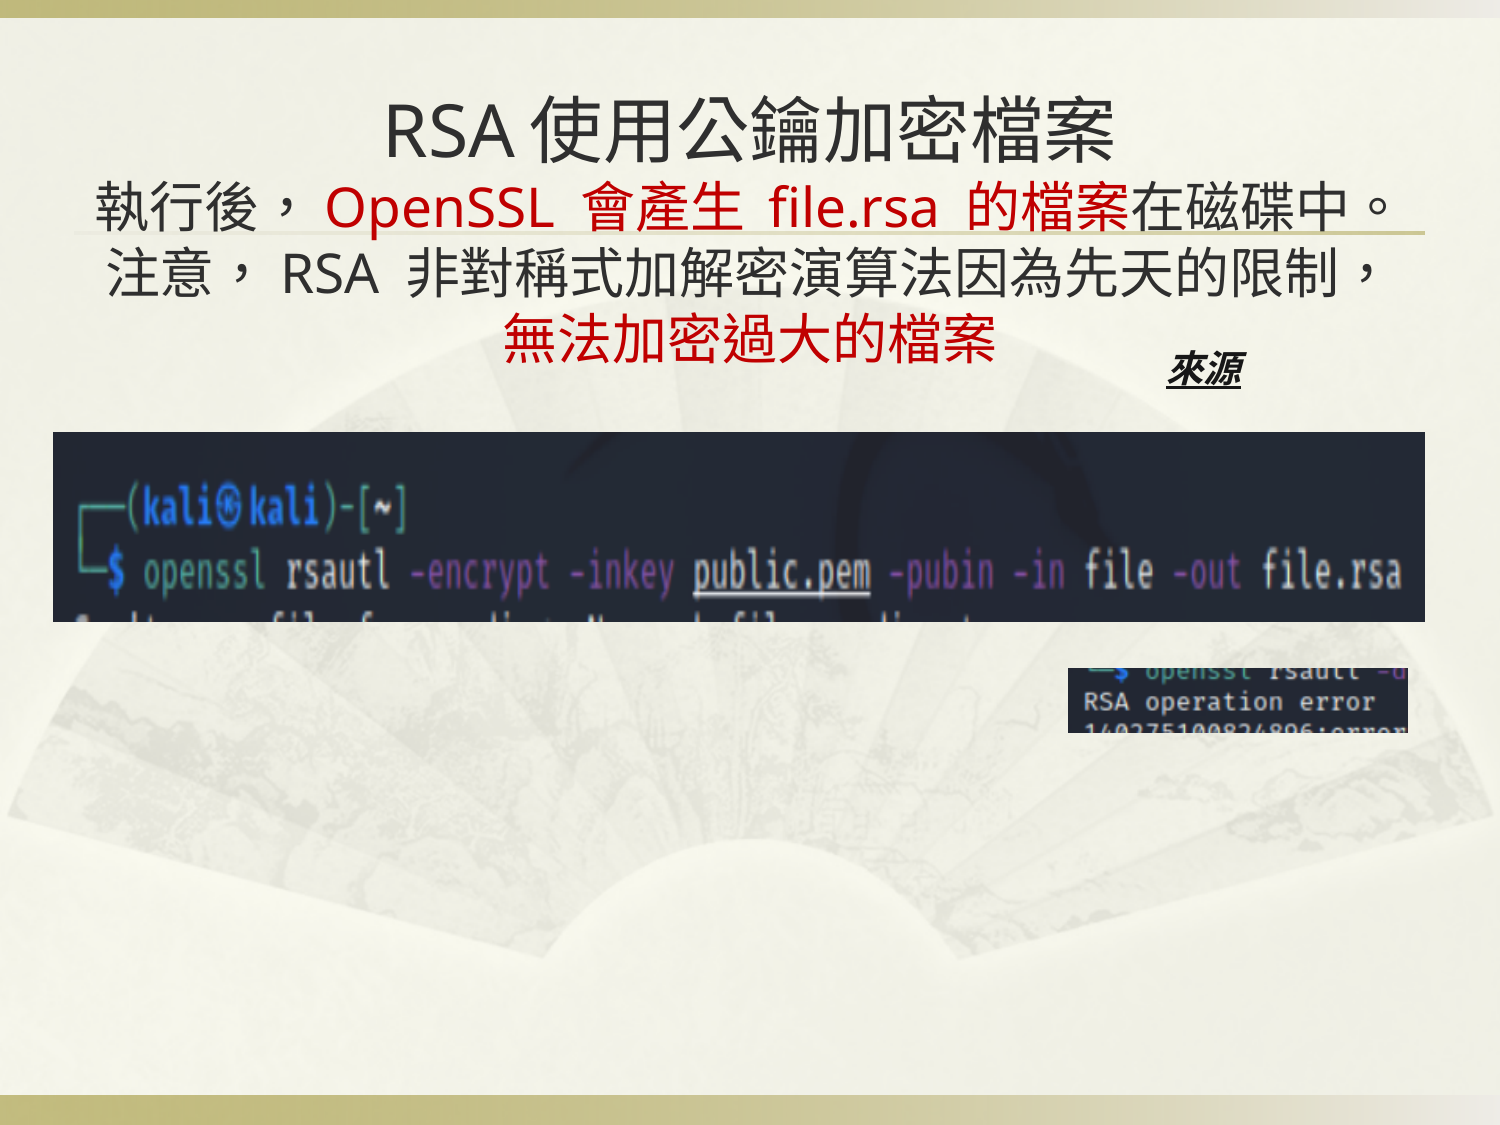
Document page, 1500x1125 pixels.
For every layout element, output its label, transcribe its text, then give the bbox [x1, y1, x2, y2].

title RSA使用公鑰加密檔案 執行後，OpenSSL 會產生 file.rsa 的檔案在磁碟中。 注意，RSA 非對稱式加解密演算法因為先天的限制，無法加密過大的檔案 [75, 45, 1425, 431]
text_box 來源 [1151, 338, 1365, 398]
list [52, 431, 1425, 622]
picture [1068, 668, 1409, 734]
